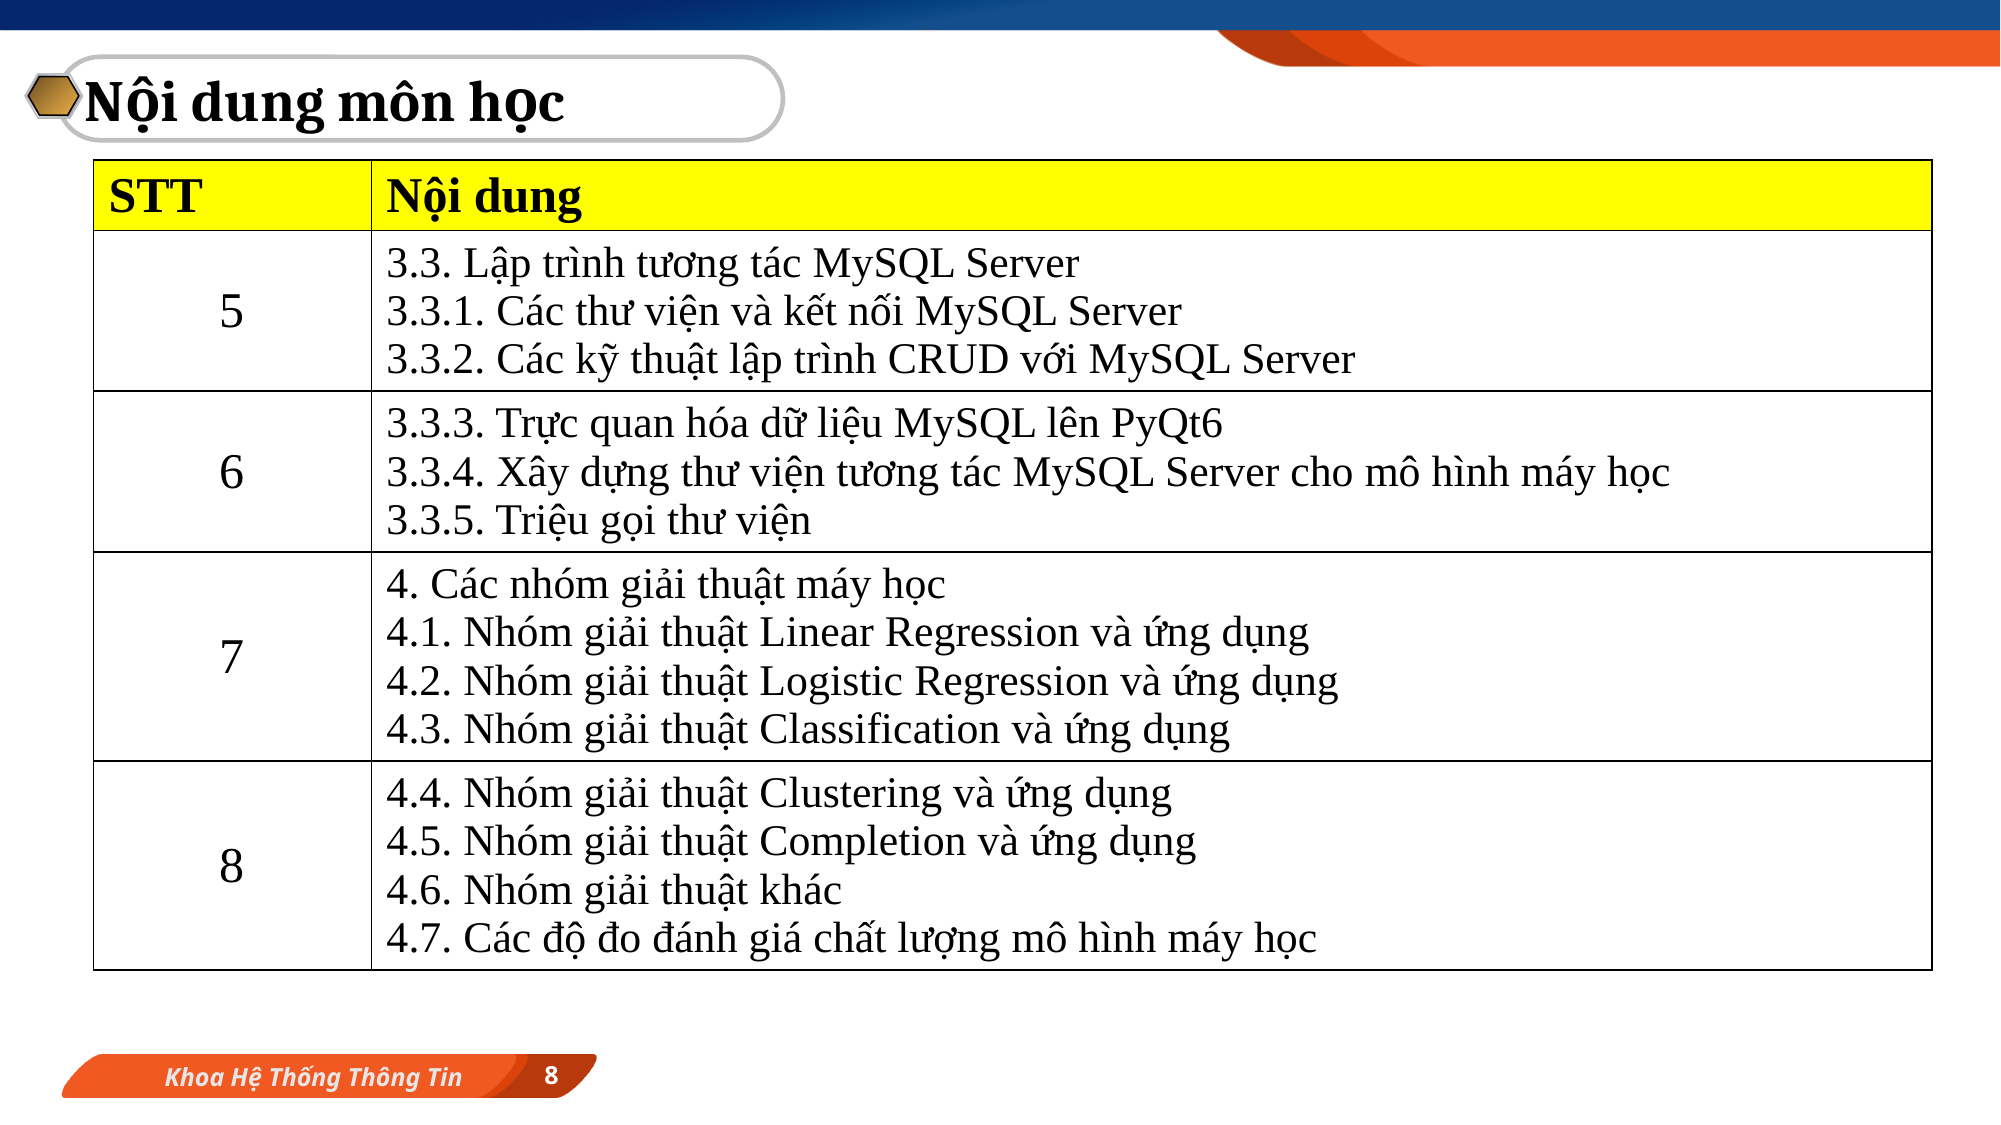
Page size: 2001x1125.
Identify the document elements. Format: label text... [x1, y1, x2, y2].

footer Khoa Hệ Thống Thông Tin [119, 1054, 508, 1098]
table_cell 6 [94, 392, 371, 551]
table_cell 7 [94, 553, 371, 760]
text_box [24, 56, 784, 141]
table_cell 5 [94, 231, 371, 390]
picture [34, 1017, 624, 1125]
table_header Nội dung [372, 161, 1931, 230]
table_cell 3.3. Lập trình tương tác MySQL Server 3.3.1. Các thư viện và kết nối MySQL Server 3.3.2. Các kỹ thuật lập trình CRUD với MySQL Server [372, 231, 1931, 390]
slide_number 8 [508, 1046, 574, 1106]
table_header STT [94, 161, 371, 230]
table_cell 3.3.3. Trực quan hóa dữ liệu MySQL lên PyQt6 3.3.4. Xây dựng thư viện tương tác MySQL Server cho mô hình máy học 3.3.5. Triệu gọi thư viện [372, 392, 1931, 551]
picture [0, 0, 2001, 71]
table_cell 8 [94, 762, 371, 969]
table_cell 4.4. Nhóm giải thuật Clustering và ứng dụng 4.5. Nhóm giải thuật Completion và ứng dụng 4.6. Nhóm giải thuật khác 4.7. Các độ đo đánh giá chất lượng mô hình máy học [372, 762, 1931, 969]
table_cell 4. Các nhóm giải thuật máy học 4.1. Nhóm giải thuật Linear Regression và ứng dụng 4.2. Nhóm giải thuật Logistic Regression và ứng dụng 4.3. Nhóm giải thuật Classification và ứng dụng [372, 553, 1931, 760]
